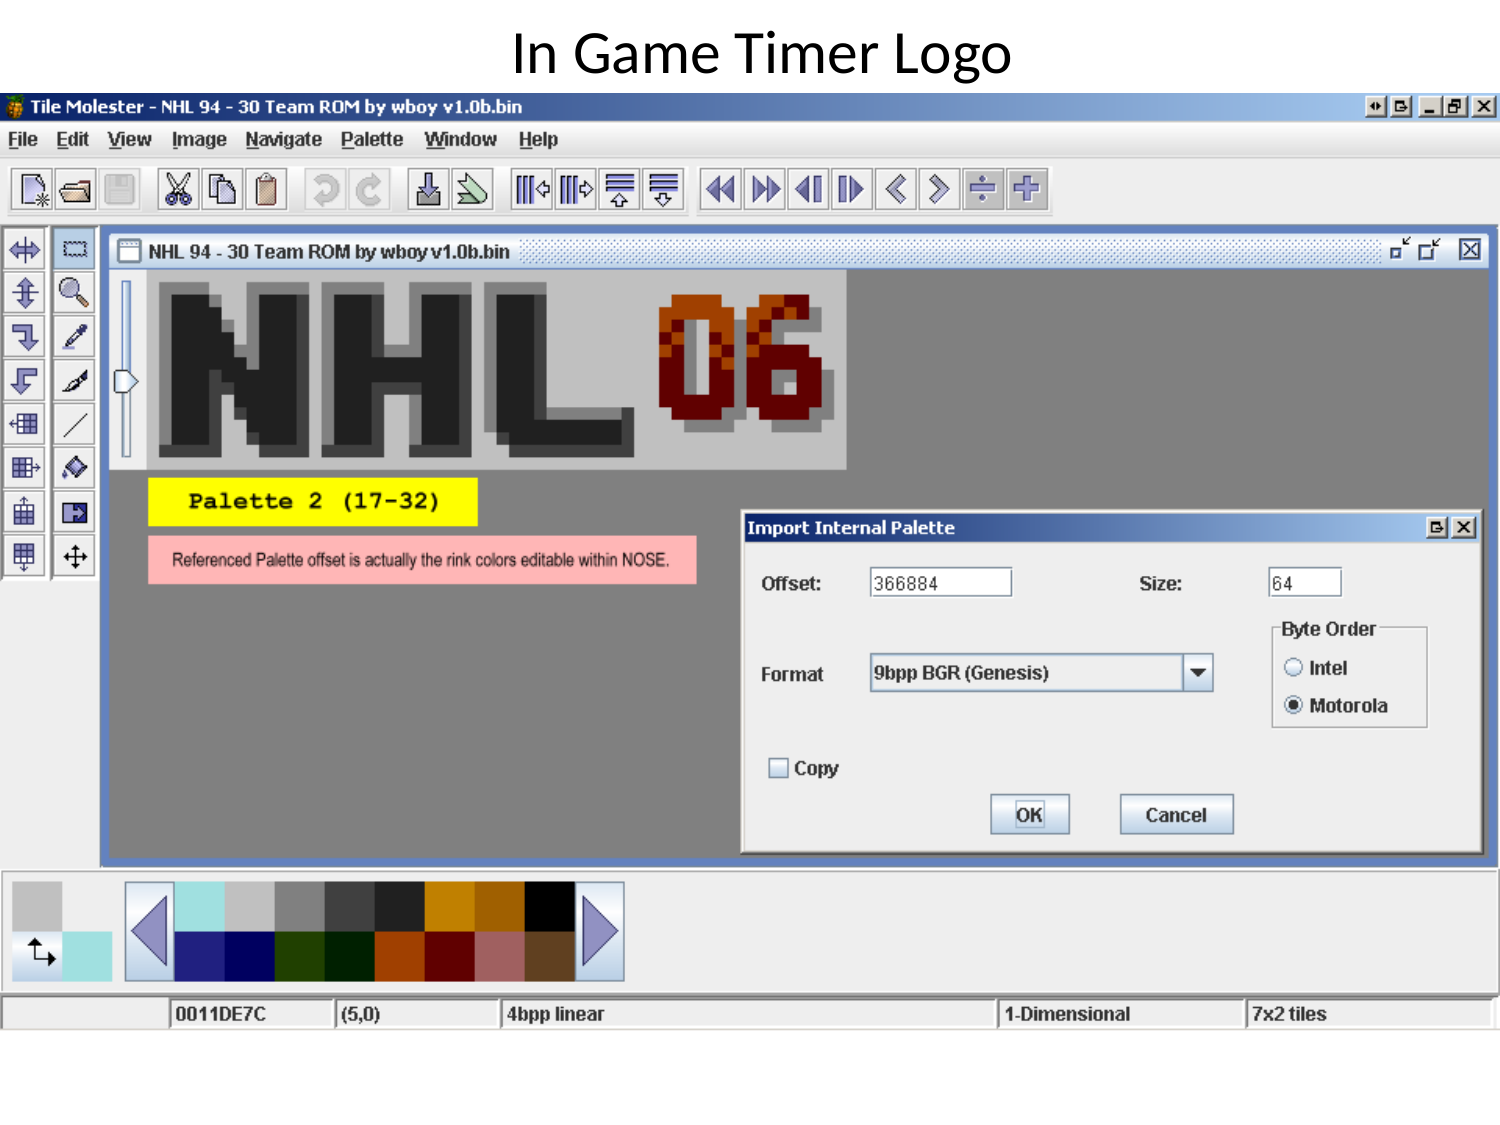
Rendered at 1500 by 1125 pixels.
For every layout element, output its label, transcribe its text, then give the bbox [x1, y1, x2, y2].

text_box In Game Timer Logo [87, 4, 1438, 92]
picture [0, 93, 1500, 1032]
